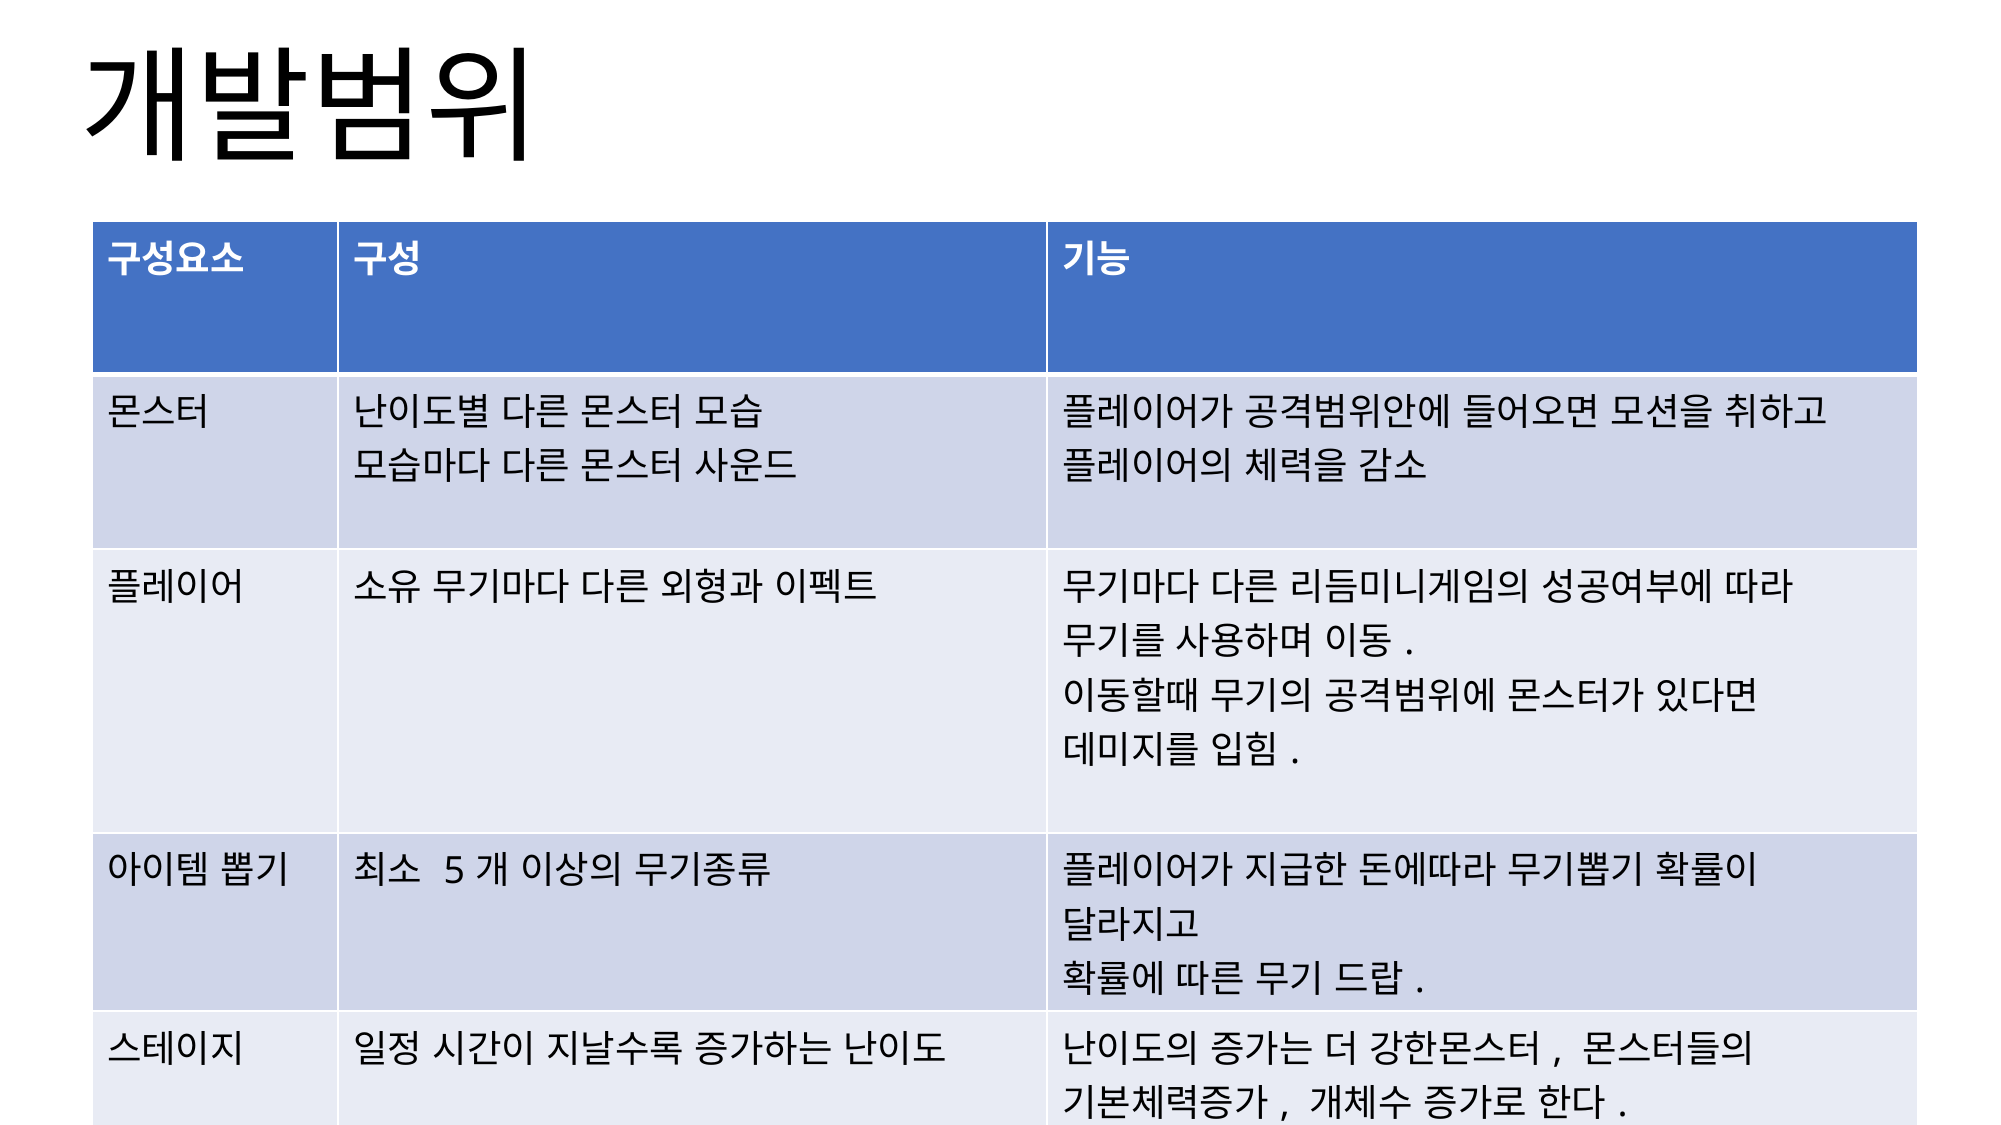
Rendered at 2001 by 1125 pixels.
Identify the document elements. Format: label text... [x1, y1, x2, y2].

table_cell 아이템 뽑기 [93, 834, 337, 1010]
table_cell 소유 무기마다 다른 외형과 이펙트 [339, 550, 1046, 832]
title 개발범위 [17, 20, 603, 187]
table_cell 플레이어 [93, 550, 337, 832]
table_header 기능 [1048, 222, 1917, 372]
table_cell 난이도의 증가는 더 강한몬스터, 몬스터들의 기본체력증가, 개체수 증가로 한다. [1048, 1012, 1917, 1125]
table_header 구성 [339, 222, 1046, 372]
table_cell 최소 5개 이상의 무기종류 [339, 834, 1046, 1010]
table_cell 난이도별 다른 몬스터 모습 모습마다 다른 몬스터 사운드 [339, 377, 1046, 548]
table_header 구성요소 [93, 222, 337, 372]
table_cell 몬스터 [93, 377, 337, 548]
table_cell 스테이지 [93, 1012, 337, 1125]
table_cell 플레이어가 지급한 돈에따라 무기뽑기 확률이 달라지고 확률에 따른 무기 드랍. [1048, 834, 1917, 1010]
table_cell 일정 시간이 지날수록 증가하는 난이도 [339, 1012, 1046, 1125]
table_cell 플레이어가 공격범위안에 들어오면 모션을 취하고 플레이어의 체력을 감소 [1048, 377, 1917, 548]
table_cell 무기마다 다른 리듬미니게임의 성공여부에 따라 무기를 사용하며 이동. 이동할때 무기의 공격범위에 몬스터가 있다면 데미지를 입힘. [1048, 550, 1917, 832]
